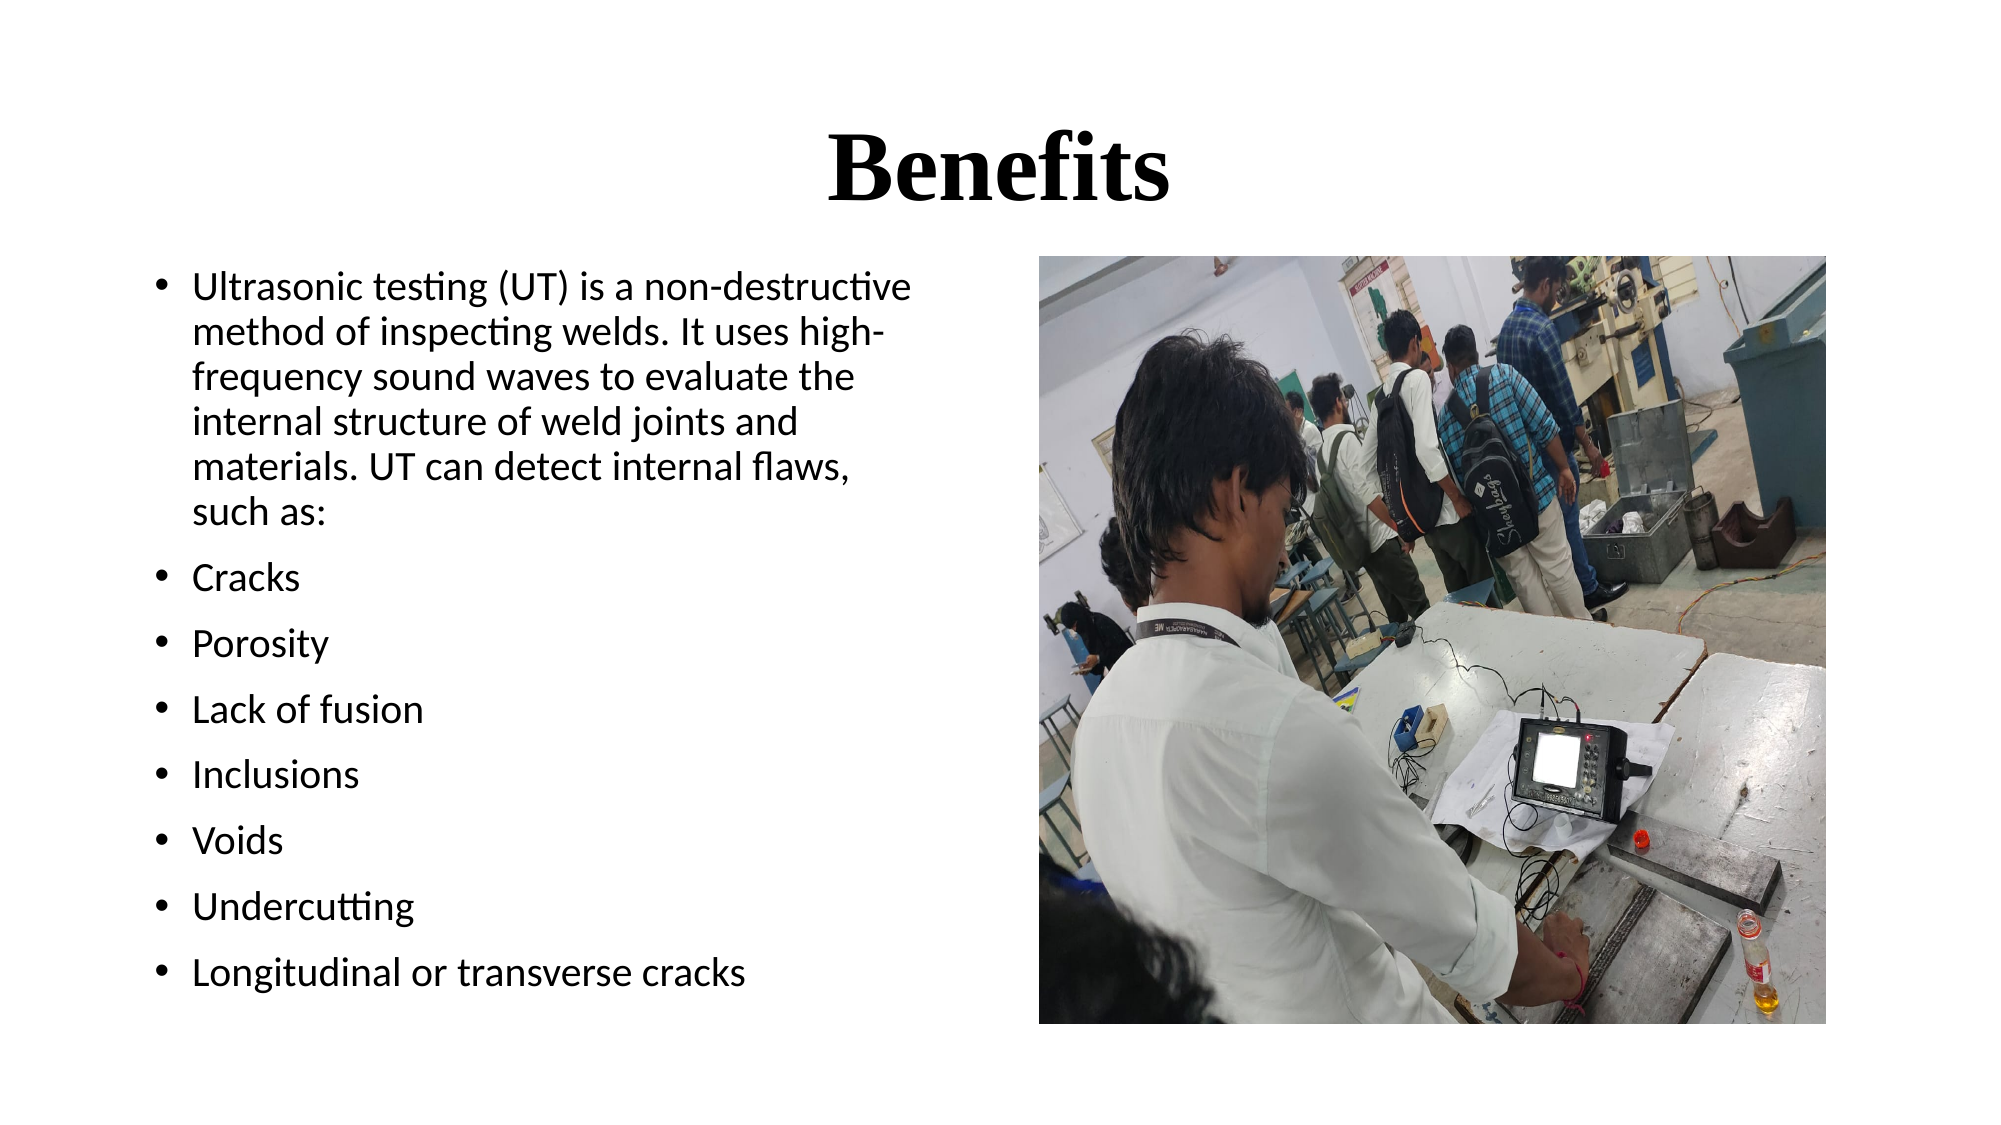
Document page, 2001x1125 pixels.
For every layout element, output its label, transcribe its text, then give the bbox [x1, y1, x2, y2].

list Ultrasonic testing (UT) is a non-destructive method of inspecting welds. It uses high-frequency sound waves to evaluate the internal structure of weld joints and materials. UT can detect internal flaws, such as: Cracks Porosity Lack of fusion Inclusions Voids Undercutting Longitudinal or transverse cracks [139, 257, 949, 611]
picture [1039, 256, 1826, 1024]
title Benefits [137, 59, 1863, 278]
